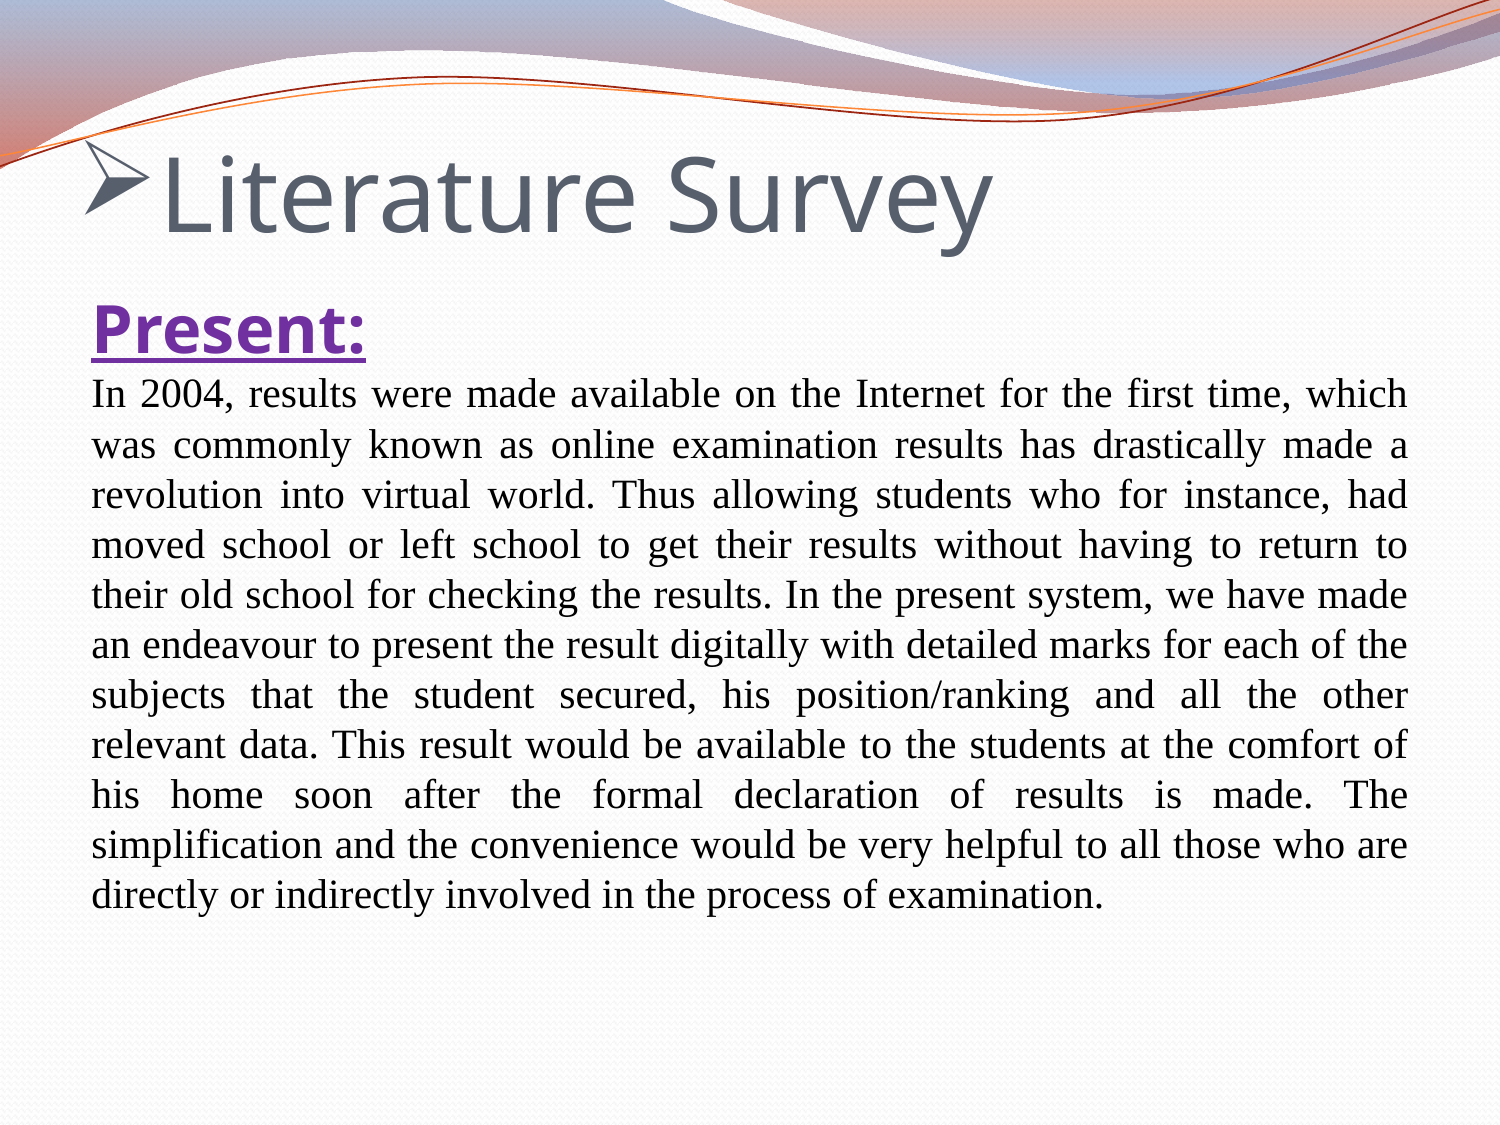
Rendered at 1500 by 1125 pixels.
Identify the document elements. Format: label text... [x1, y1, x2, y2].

text_box Present: In 2004, results were made available on the Internet for the first time, which was commonly known as online examination results has drastically made a revolution into virtual world. Thus allowing students who for instance, had moved school or left school to get their results without having to return to their old school for checking the results. In the present system, we have made an endeavour to present the result digitally with detailed marks for each of the subjects that the student secured, his position/ranking and all the other relevant data. This result would be available to the students at the comfort of his home soon after the formal declaration of results is made. The simplification and the convenience would be very helpful to all those who are directly or indirectly involved in the process of examination. [76, 278, 1425, 924]
title Literature Survey [76, 113, 1427, 254]
